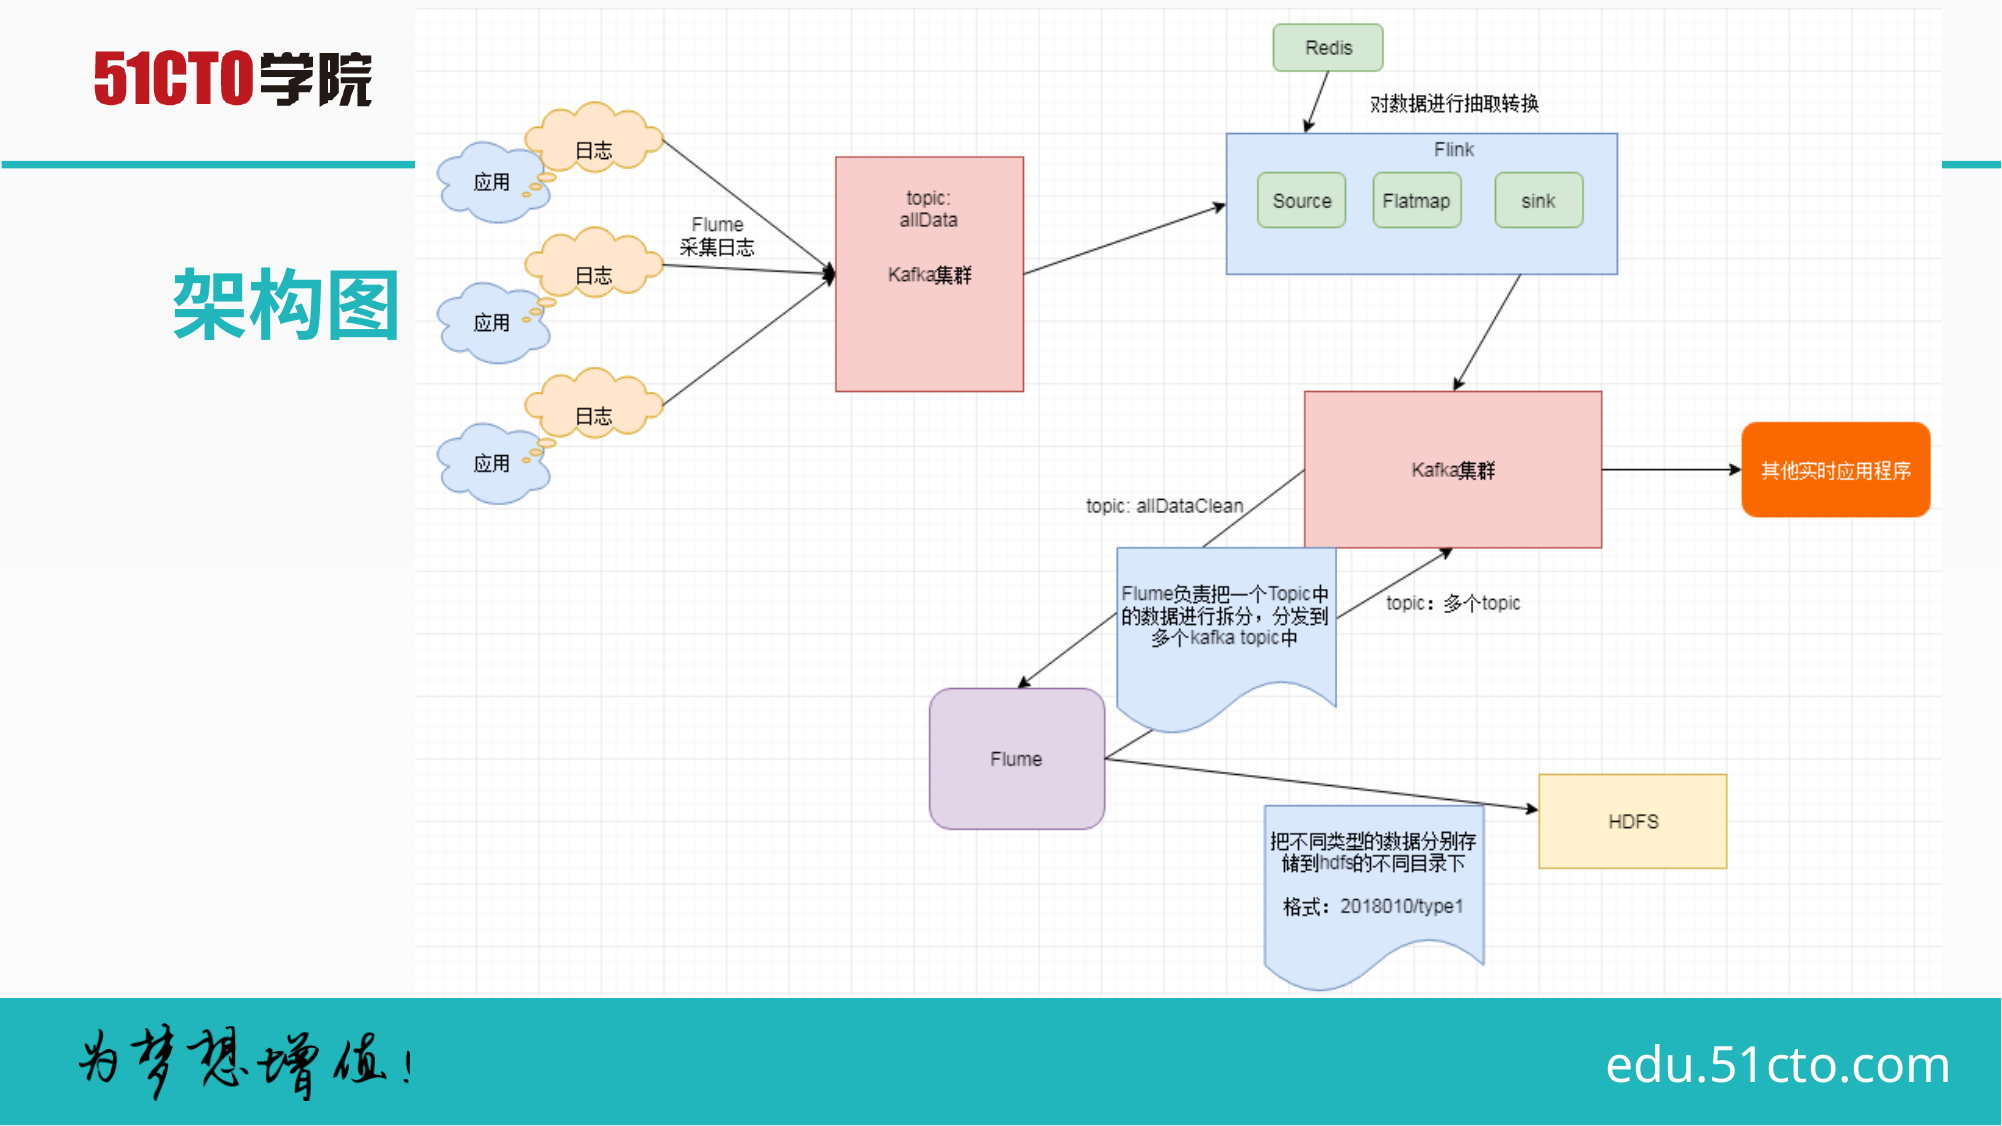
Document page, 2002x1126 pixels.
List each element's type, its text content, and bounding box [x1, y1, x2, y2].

title 架构图 [156, 243, 410, 362]
picture [415, 7, 1943, 996]
picture [90, 42, 375, 111]
picture [79, 1023, 410, 1101]
